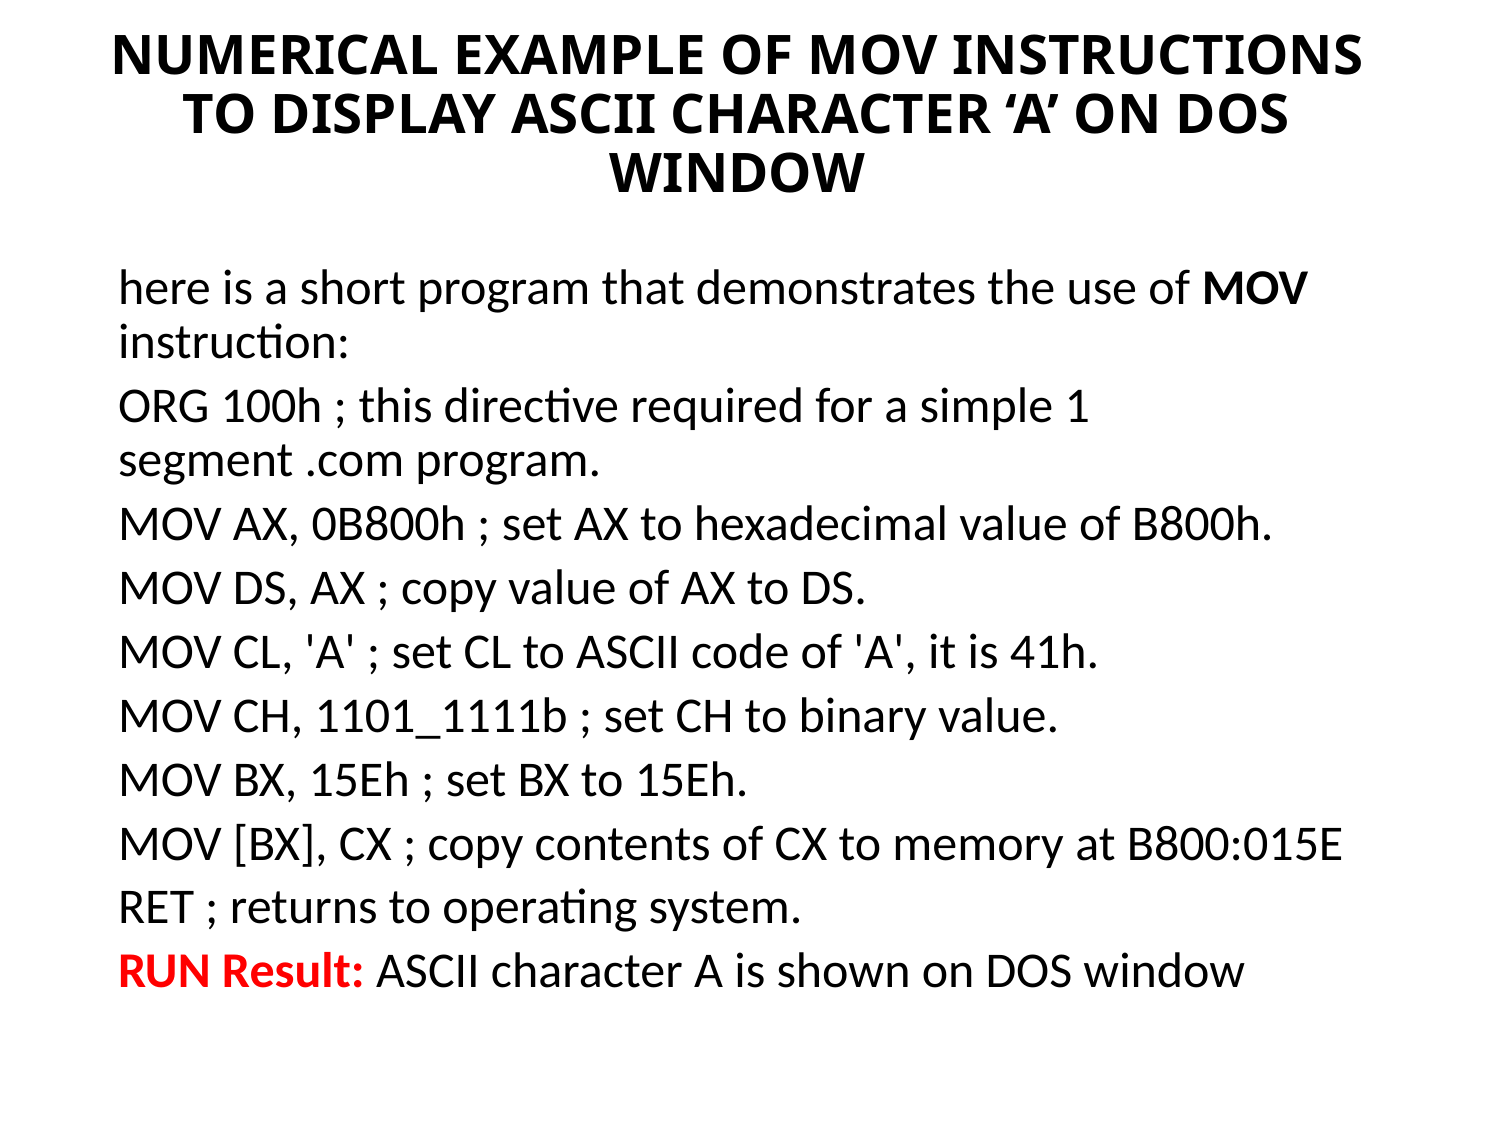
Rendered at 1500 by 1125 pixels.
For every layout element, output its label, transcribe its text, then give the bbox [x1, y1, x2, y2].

list here is a short program that demonstrates the use of MOV instruction: ORG 100h ; this directive required for a simple 1 segment .com program. MOV AX, 0B800h ; set AX to hexadecimal value of B800h. MOV DS, AX ; copy value of AX to DS. MOV CL, 'A' ; set CL to ASCII code of 'A', it is 41h. MOV CH, 1101_1111b ; set CH to binary value. MOV BX, 15Eh ; set BX to 15Eh. MOV [BX], CX ; copy contents of CX to memory at B800:015E RET ; returns to operating system. RUN Result: ASCII character A is shown on DOS window [103, 253, 1397, 1007]
title Numerical Example OF MOV INSTRUCTIONS TO DISPLAY ASCII CHARACTER ‘A’ ON DOS WINDOW [90, 18, 1385, 213]
